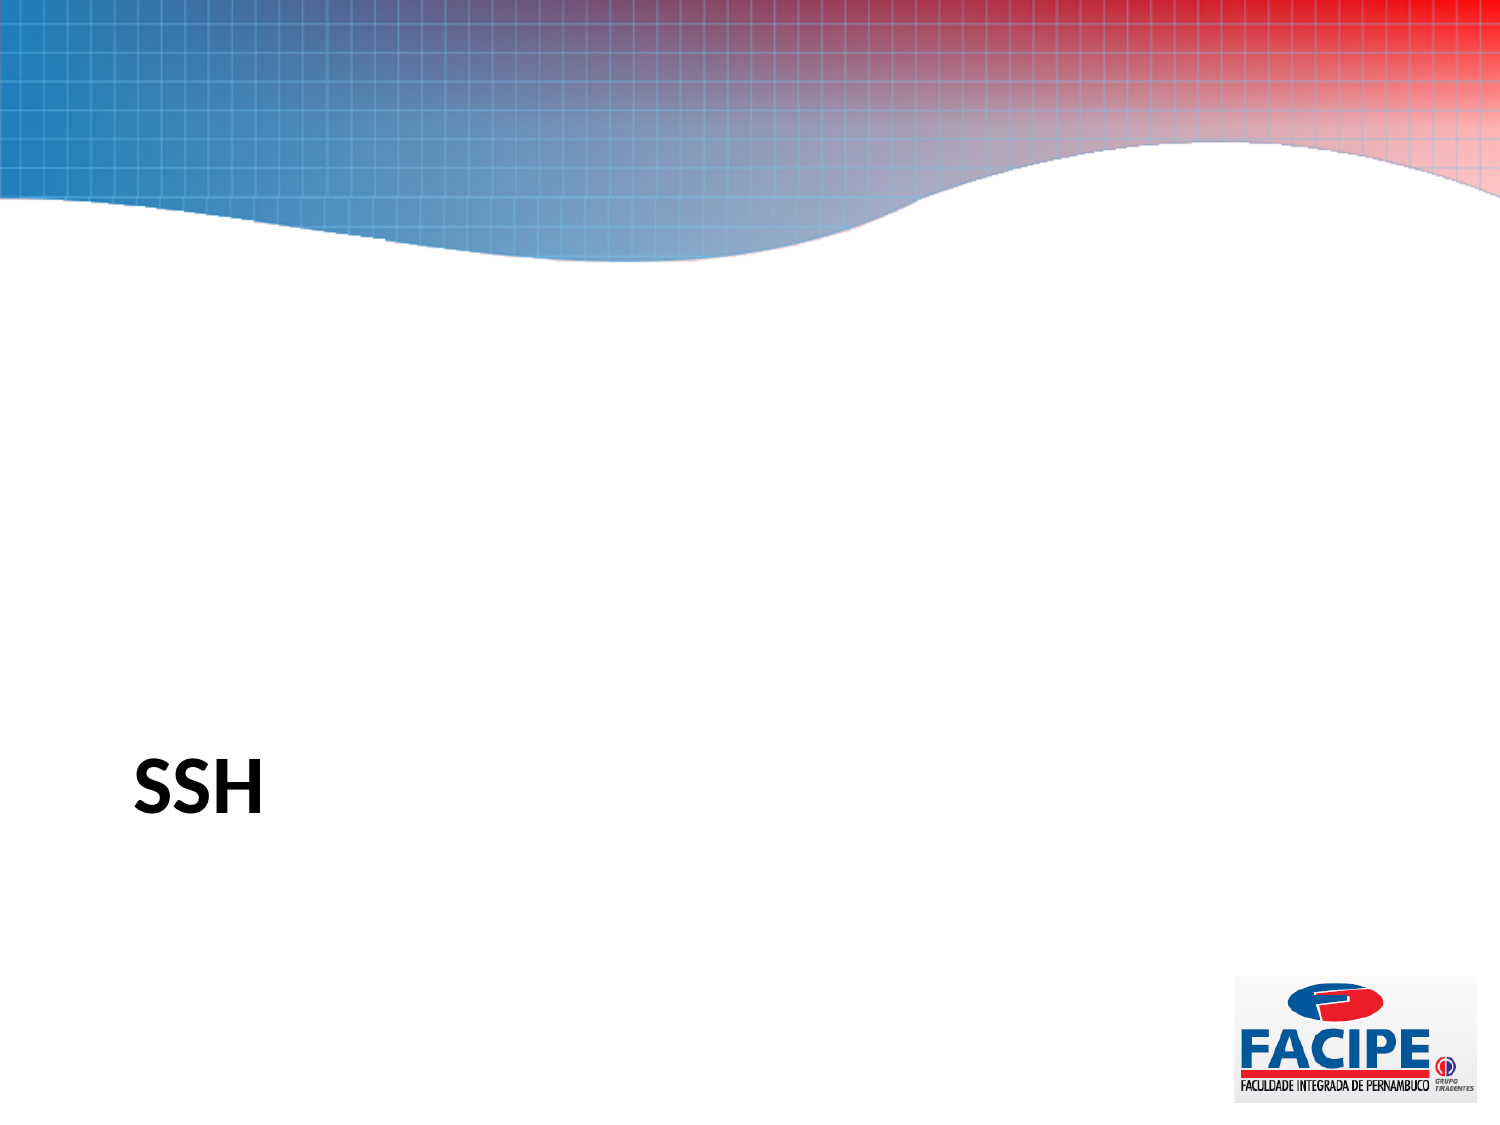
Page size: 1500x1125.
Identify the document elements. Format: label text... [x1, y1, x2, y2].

picture [0, 0, 1500, 270]
title ssh [118, 722, 1394, 947]
picture [1234, 976, 1478, 1103]
